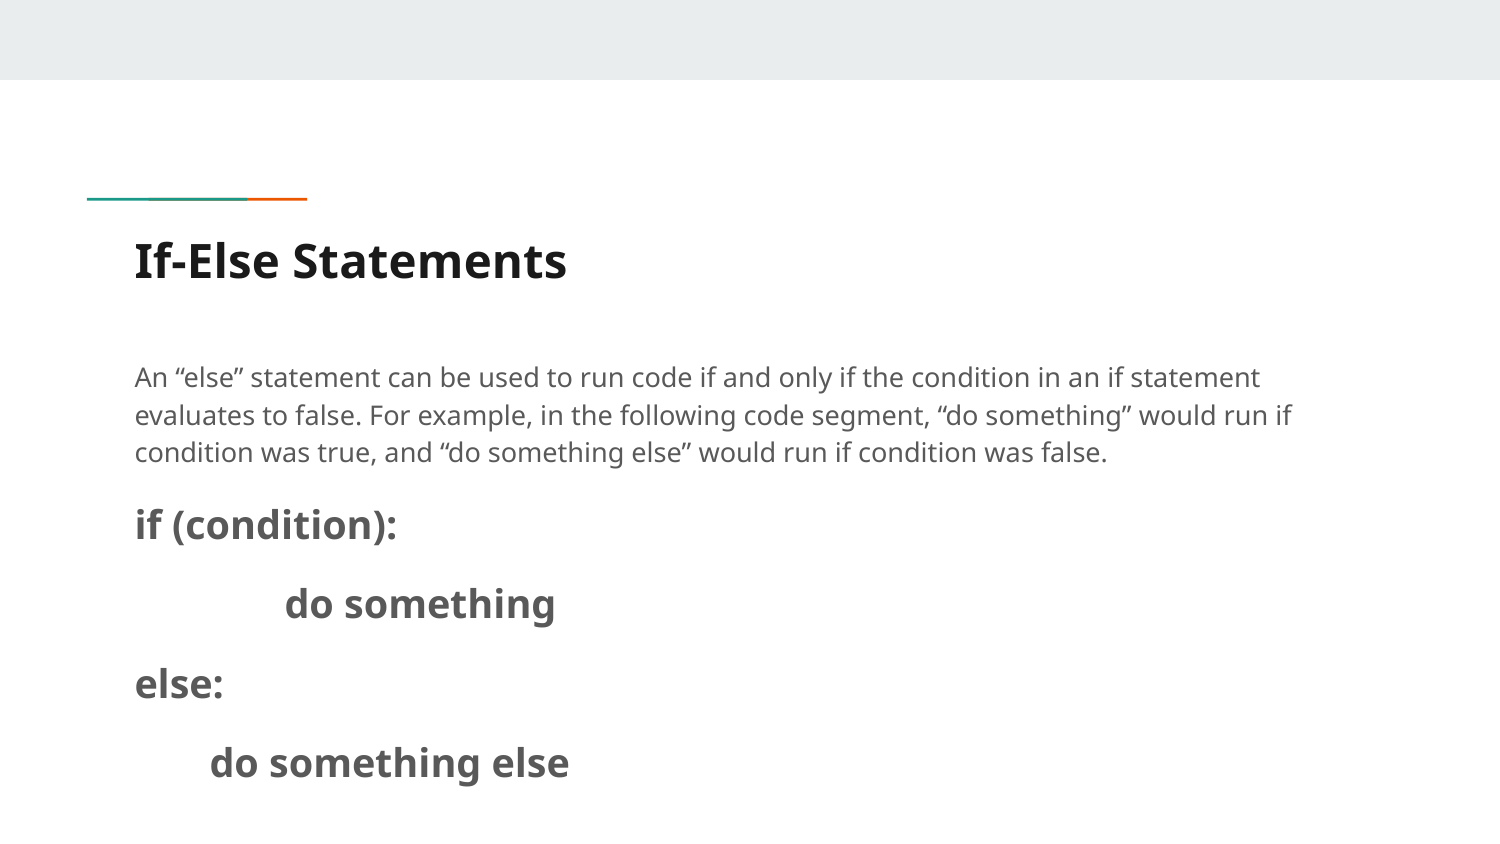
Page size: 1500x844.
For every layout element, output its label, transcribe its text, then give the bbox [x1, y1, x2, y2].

list An “else” statement can be used to run code if and only if the condition in an if statement evaluates to false. For example, in the following code segment, “do something” would run if condition was true, and “do something else” would run if condition was false. if (condition): do something else: do something else [119, 341, 1381, 844]
title If-Else Statements [119, 216, 1381, 305]
